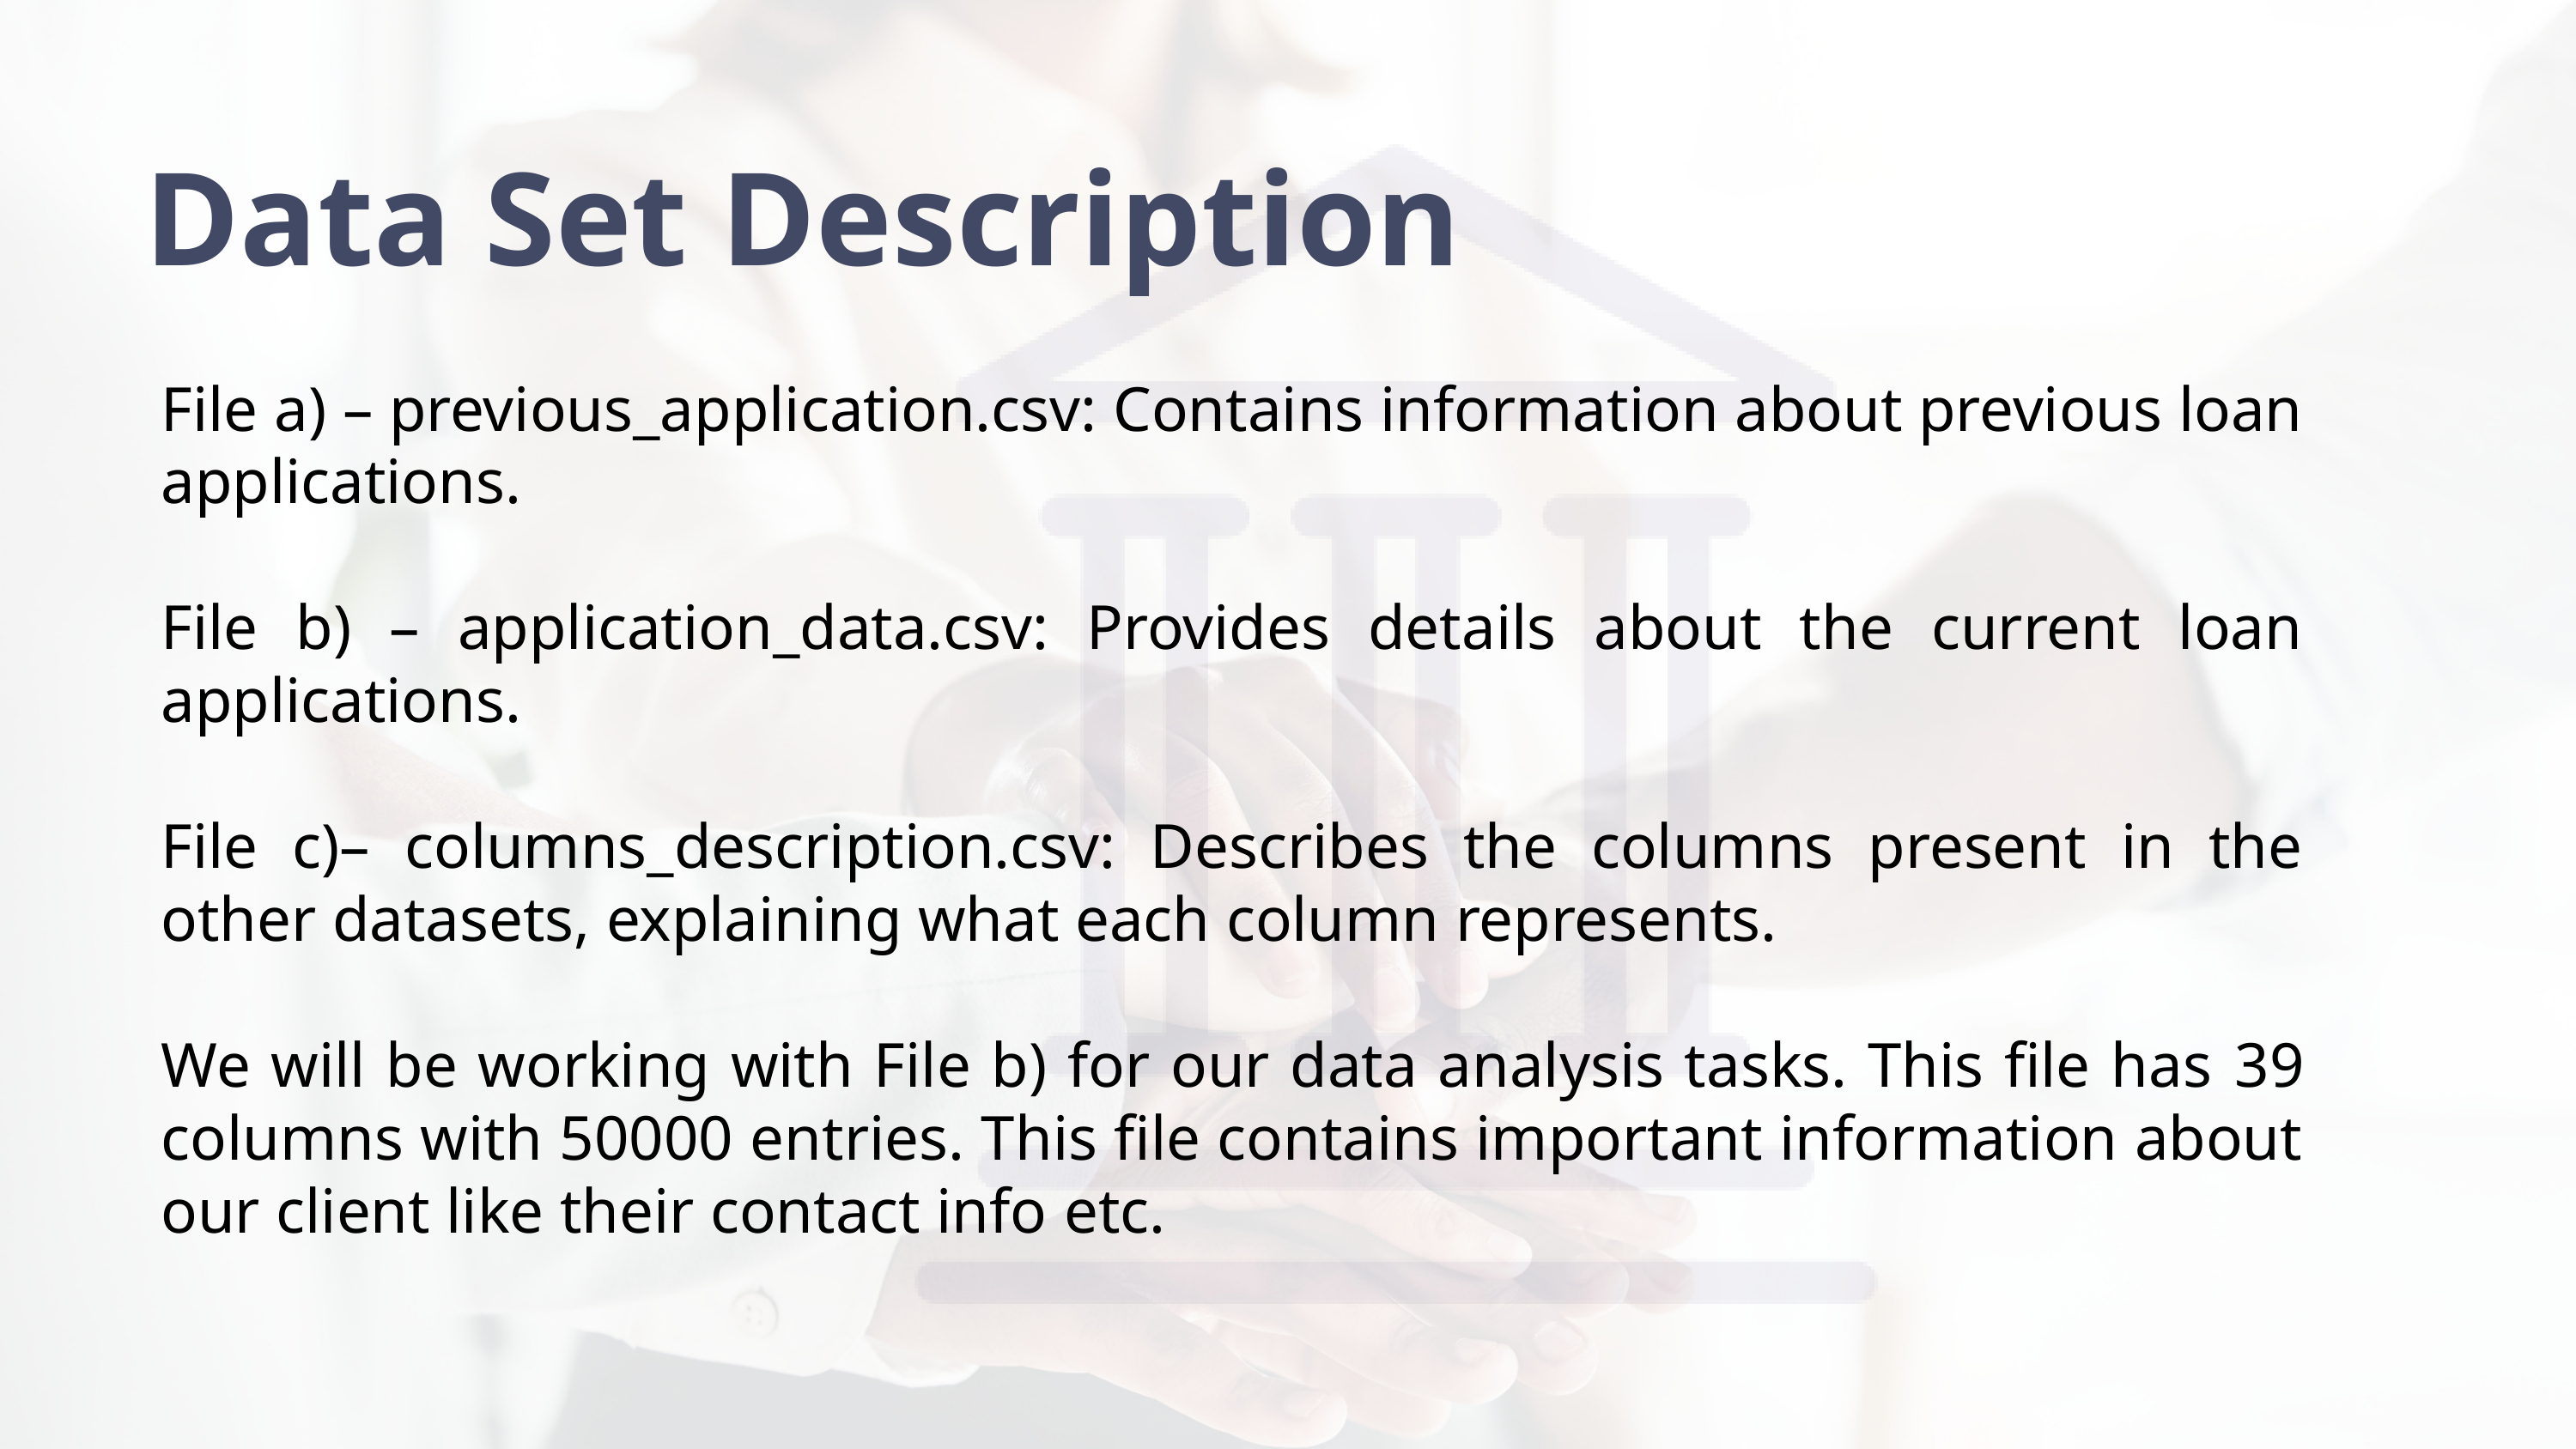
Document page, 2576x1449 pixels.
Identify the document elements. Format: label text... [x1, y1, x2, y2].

text_box File a) – previous_application.csv: Contains information about previous loan applications. File b) – application_data.csv: Provides details about the current loan applications. File c)– columns_description.csv: Describes the columns present in the other datasets, explaining what each column represents. We will be working with File b) for our data analysis tasks. This file has 39 columns with 50000 entries. This file contains important information about our client like their contact info etc. [161, 370, 2305, 1326]
text_box [0, 0, 2576, 1449]
text_box [914, 144, 1879, 370]
text_box Data Set Description [144, 162, 1660, 292]
